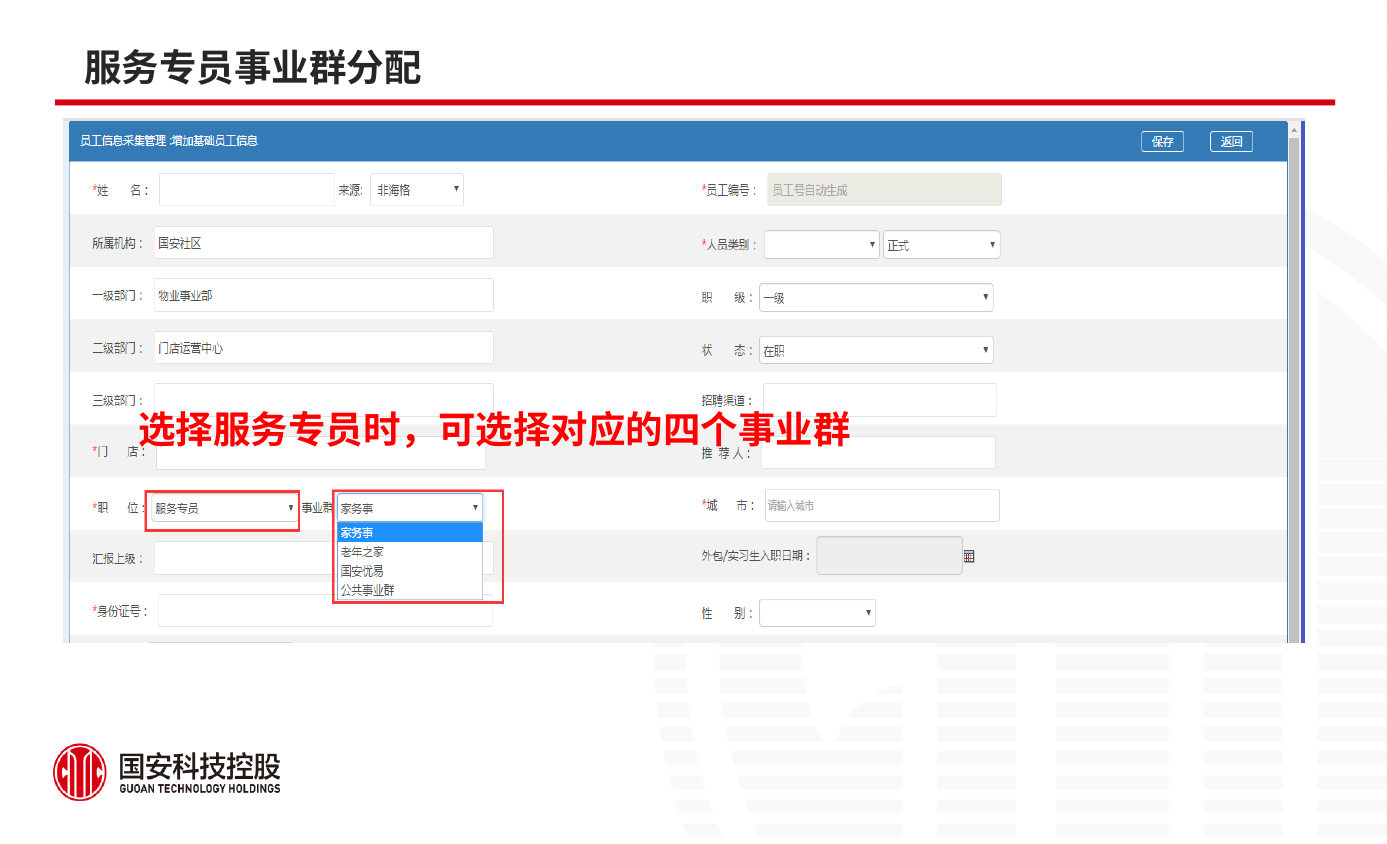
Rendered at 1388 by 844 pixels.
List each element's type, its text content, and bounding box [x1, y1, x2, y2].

picture [0, 0, 1388, 844]
title 服务专员事业群分配 [69, 32, 1319, 101]
